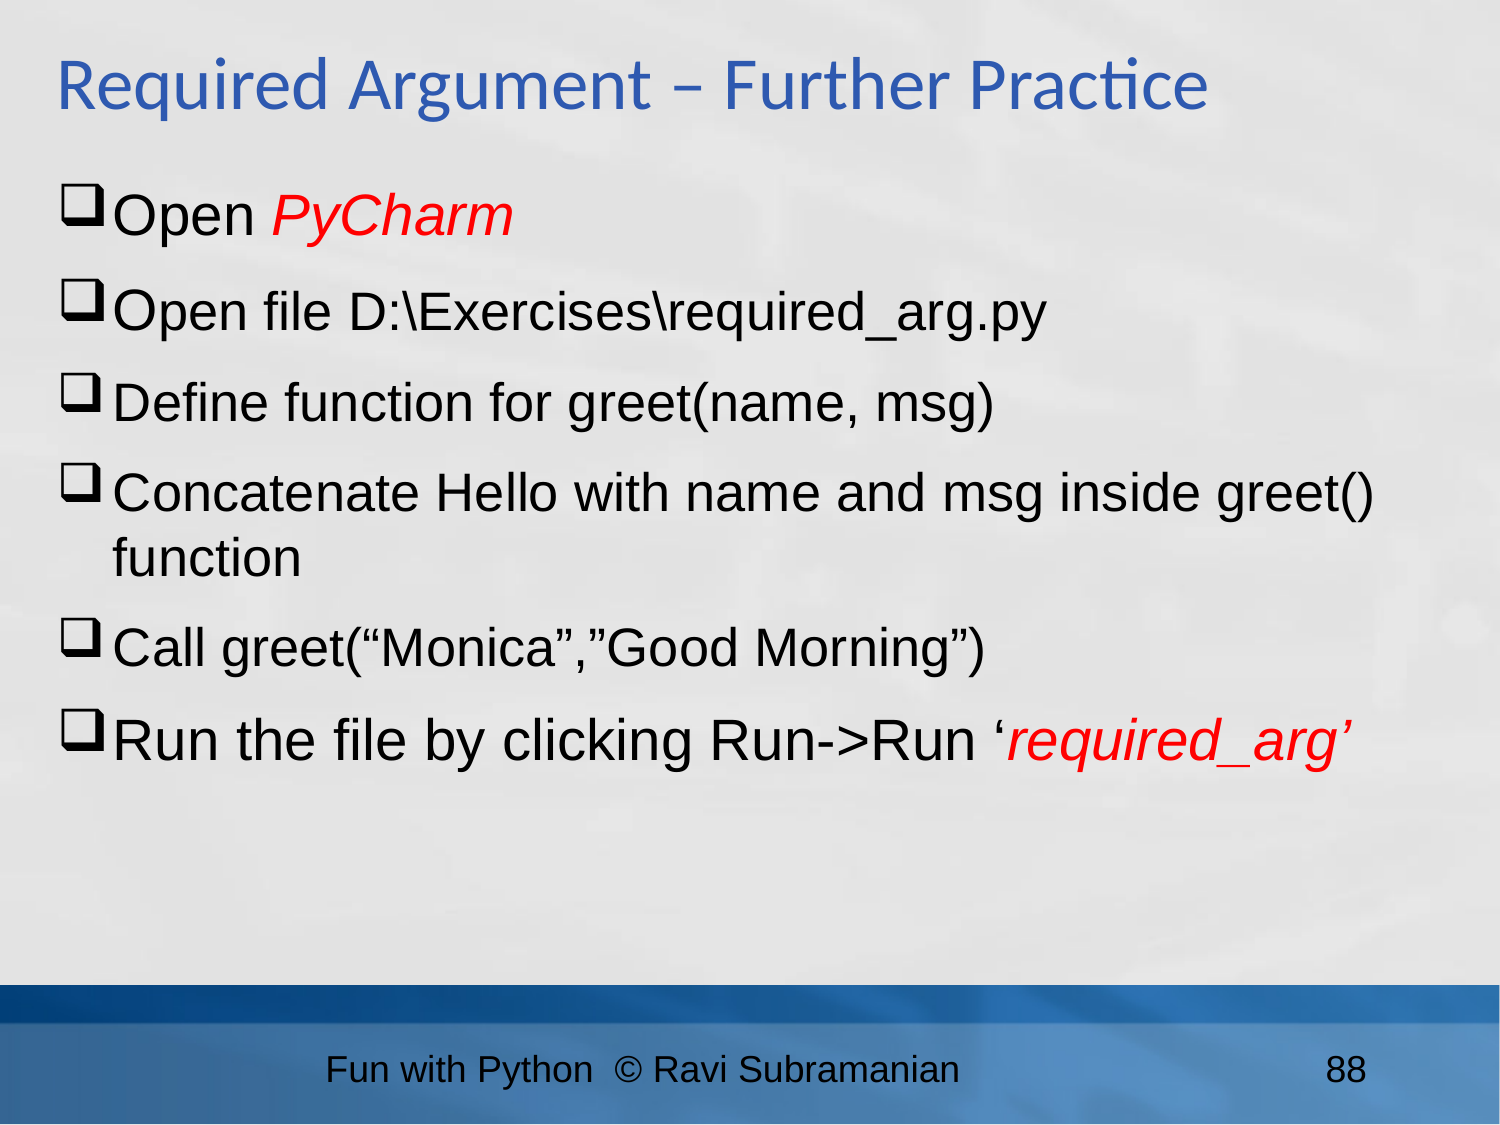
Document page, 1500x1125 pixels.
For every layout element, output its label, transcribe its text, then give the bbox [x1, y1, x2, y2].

text_box Required Argument – Further Practice [56, 0, 1431, 177]
text_box Open PyCharm Open file D:\Exercises\required_arg.py Define function for greet(name, msg) Concatenate Hello with name and msg inside greet() function Call greet(“Monica”,”Good Morning”) Run the file by clicking Run->Run ‘required_arg’ [56, 177, 1431, 867]
picture [0, 0, 1500, 1125]
